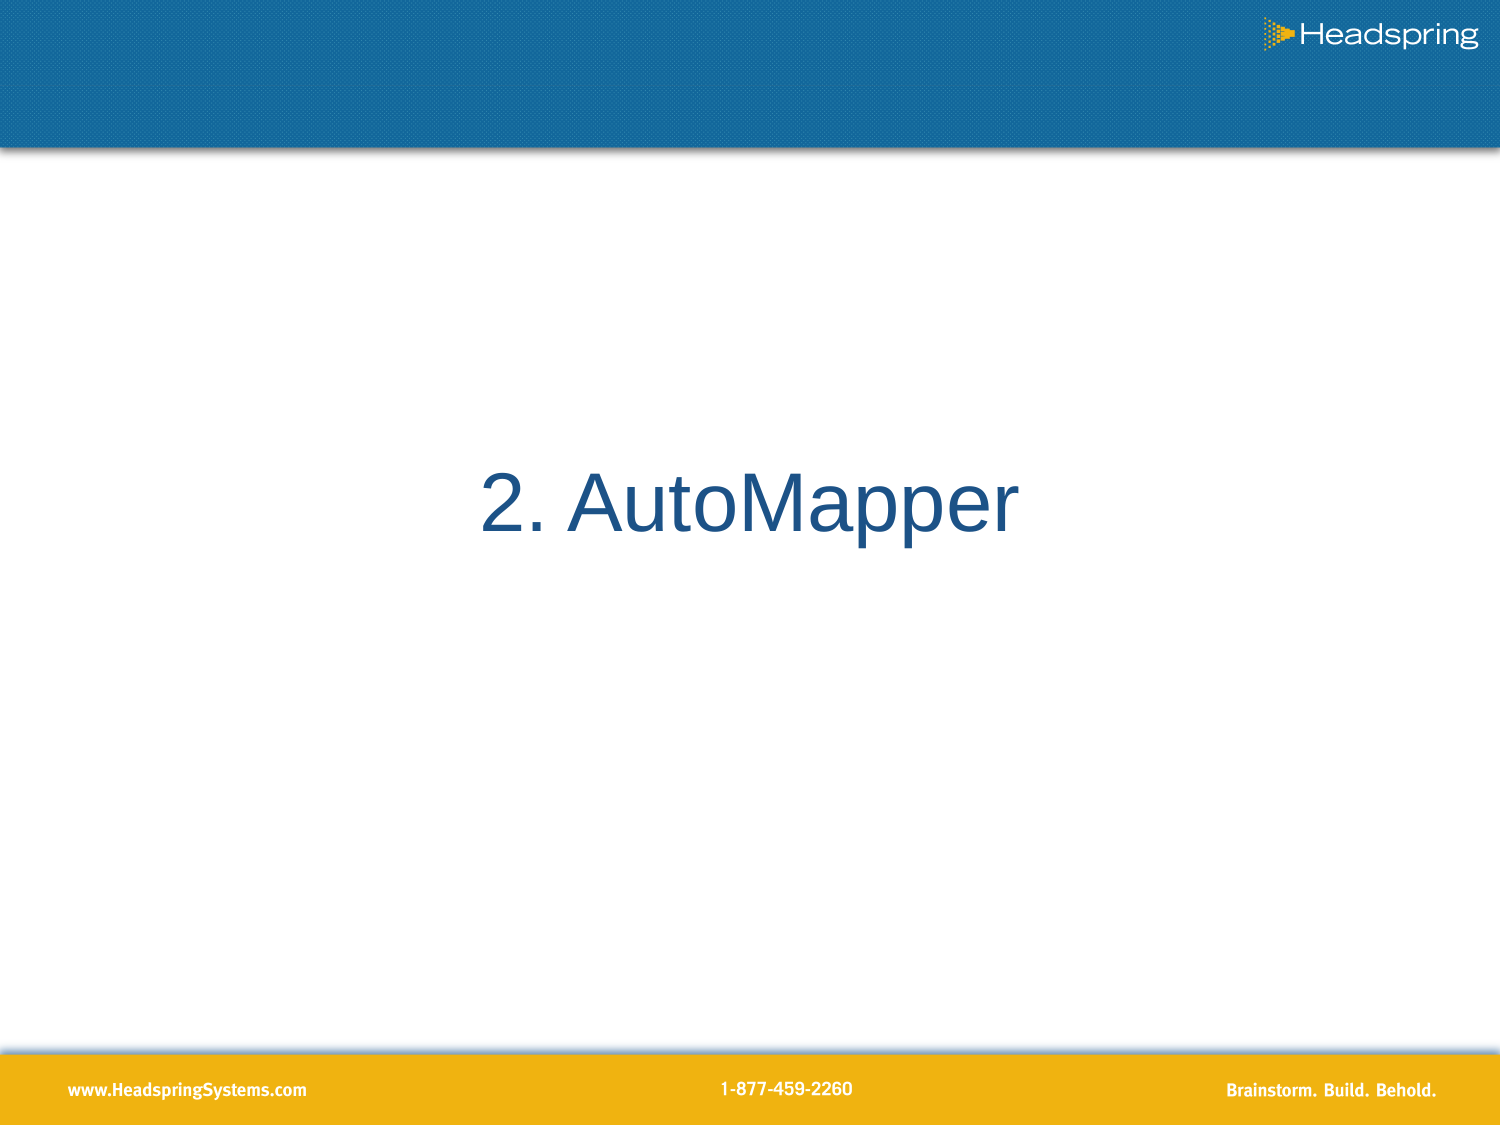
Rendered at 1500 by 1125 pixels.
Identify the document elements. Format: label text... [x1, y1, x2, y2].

list 2. AutoMapper [112, 374, 1388, 622]
picture [0, 0, 1500, 1125]
